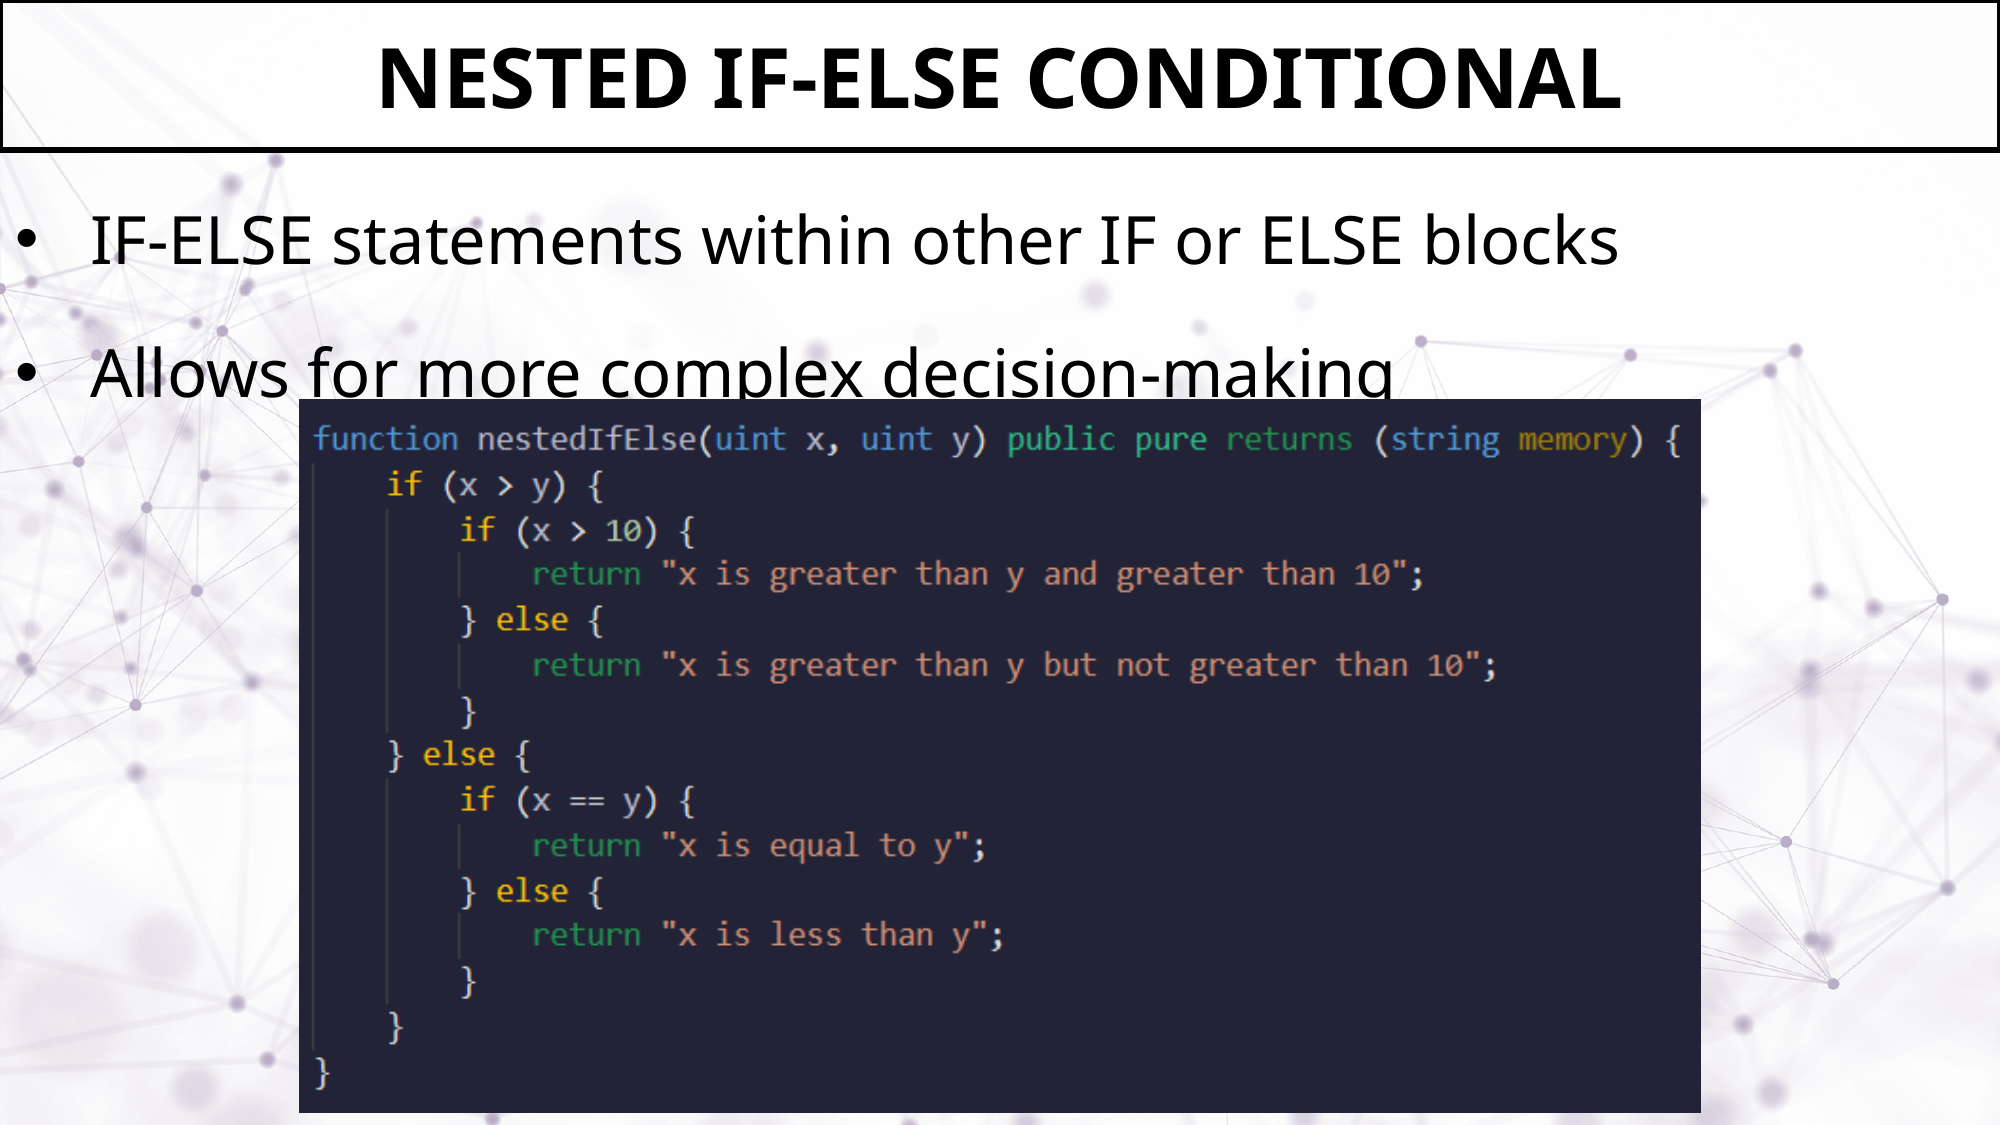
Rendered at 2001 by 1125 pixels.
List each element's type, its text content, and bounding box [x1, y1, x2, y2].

title NESTED IF-ELSE CONDITIONAL [0, 0, 2000, 150]
picture [299, 399, 1701, 1113]
list IF-ELSE statements within other IF or ELSE blocks Allows for more complex decision-making [0, 150, 2000, 1125]
